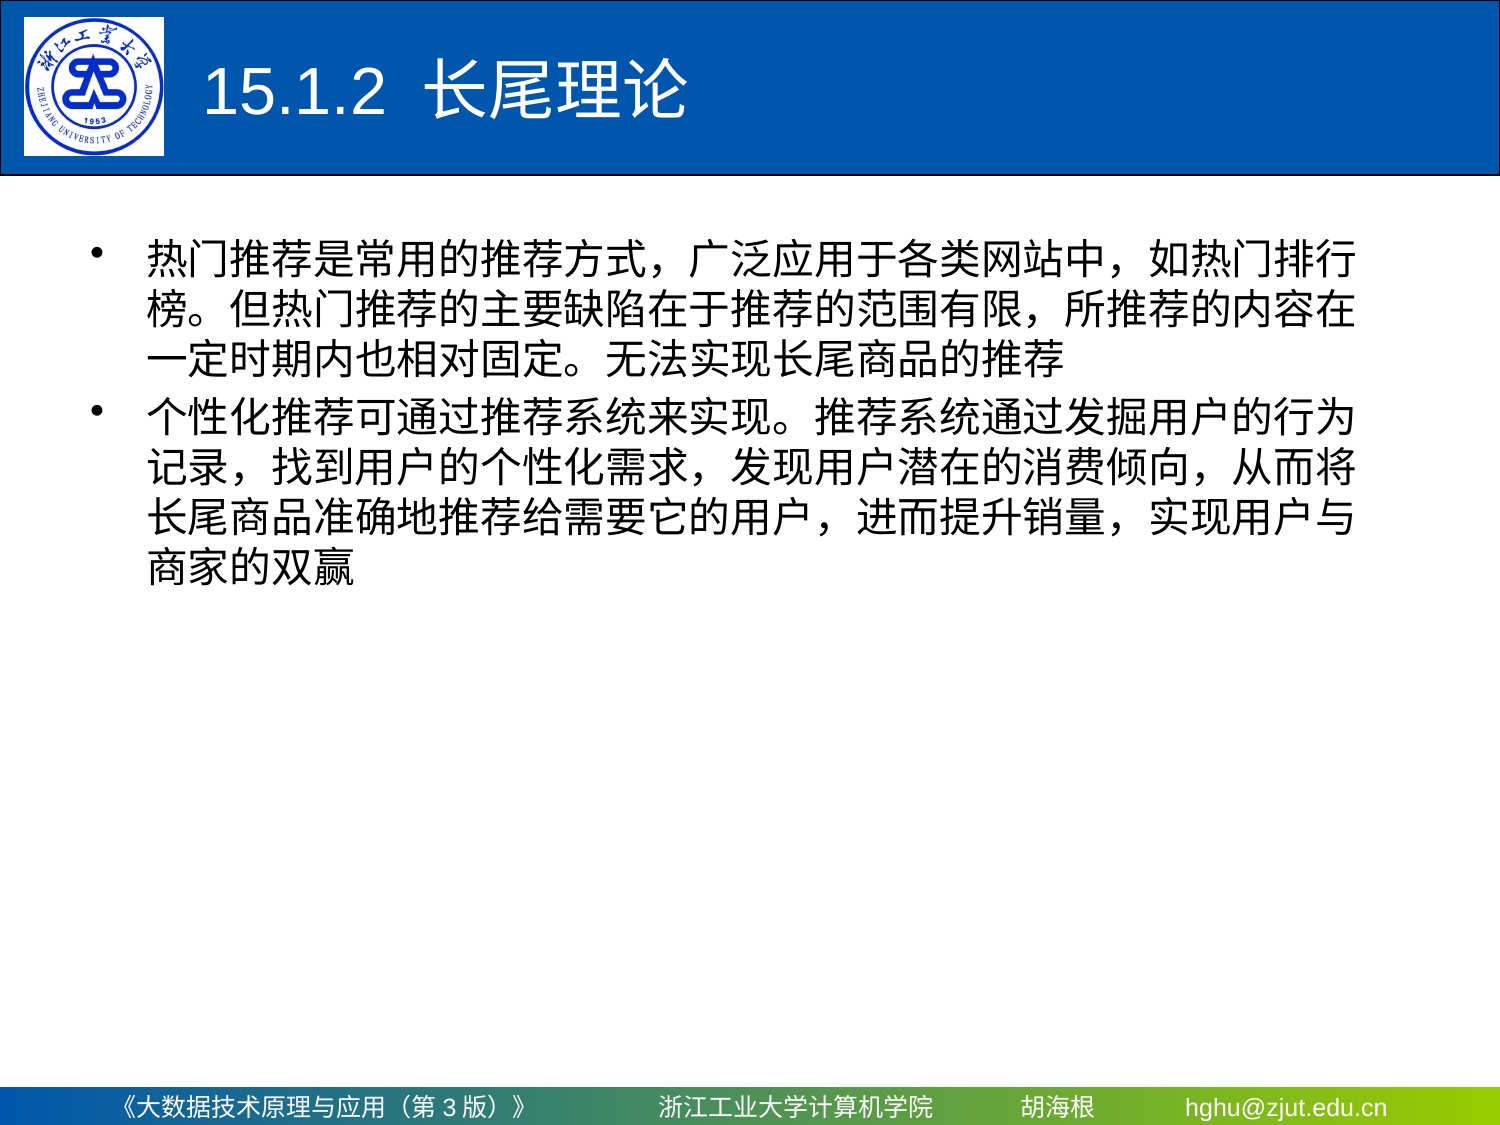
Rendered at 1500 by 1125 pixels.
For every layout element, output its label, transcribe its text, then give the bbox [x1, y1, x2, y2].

list 热门推荐是常用的推荐方式，广泛应用于各类网站中，如热门排行榜。但热门推荐的主要缺陷在于推荐的范围有限，所推荐的内容在一定时期内也相对固定。无法实现长尾商品的推荐 个性化推荐可通过推荐系统来实现。推荐系统通过发掘用户的行为记录，找到用户的个性化需求，发现用户潜在的消费倾向，从而将长尾商品准确地推荐给需要它的用户，进而提升销量，实现用户与商家的双赢 [74, 224, 1413, 1006]
title 15.1.2 长尾理论 [187, 12, 1500, 163]
picture [24, 17, 164, 156]
